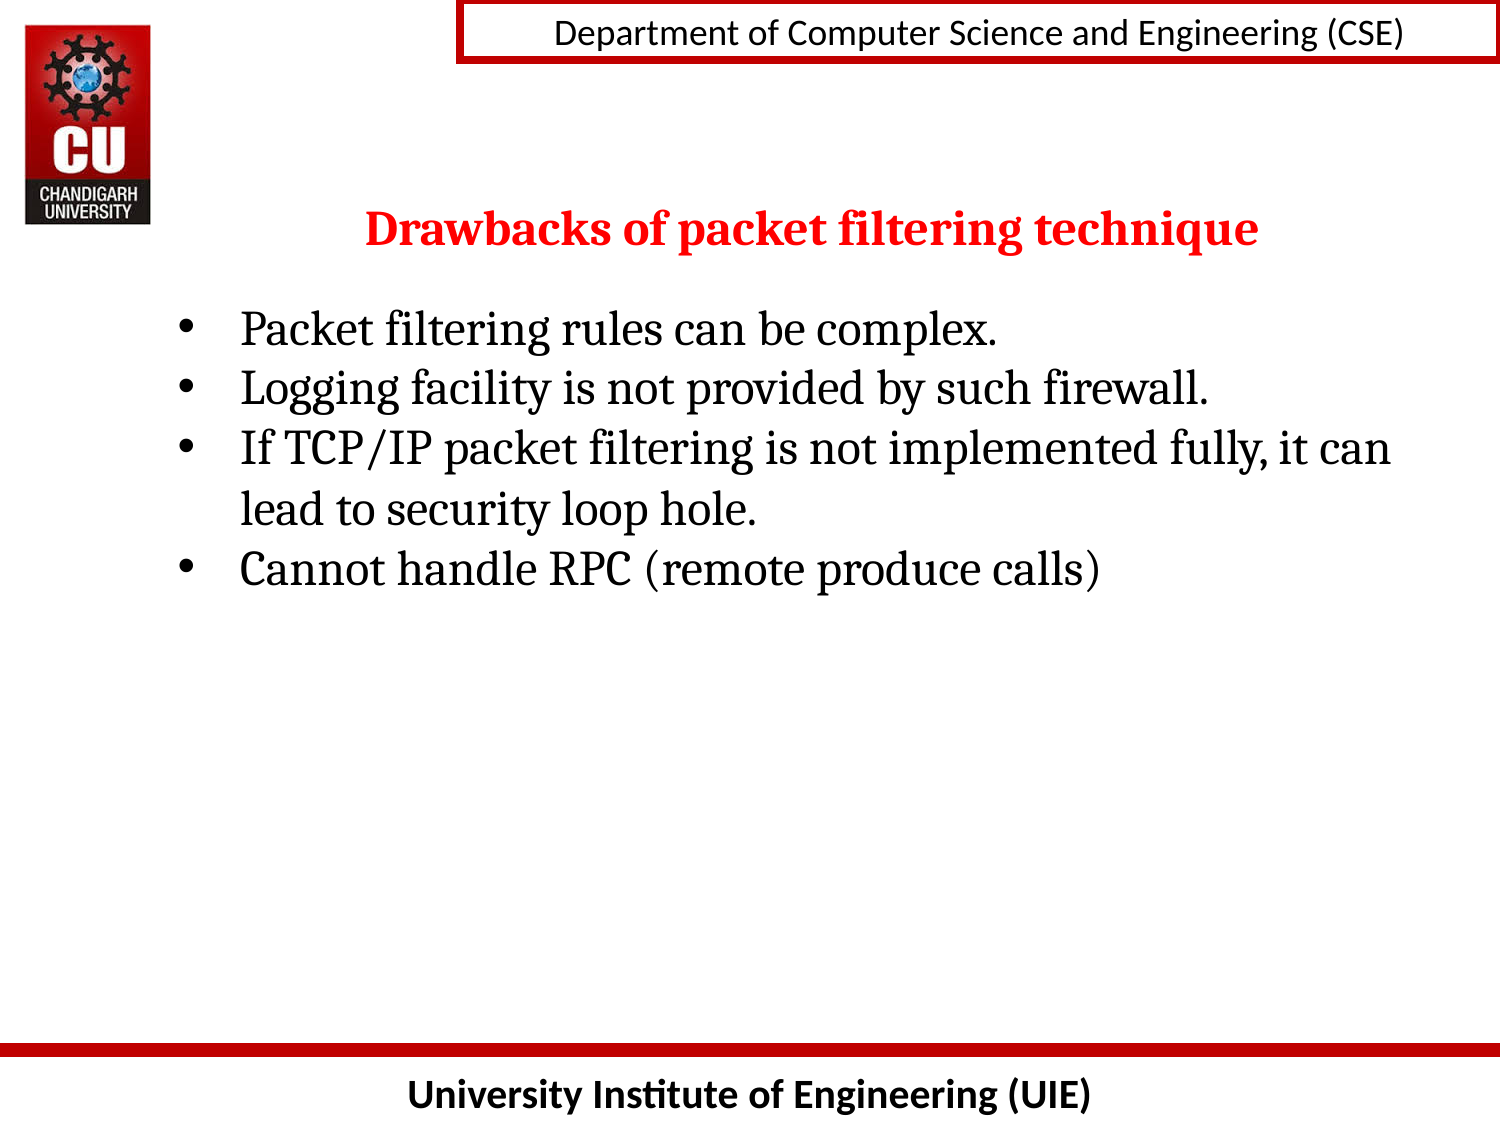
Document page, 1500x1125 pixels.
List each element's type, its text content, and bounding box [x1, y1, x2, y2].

title Drawbacks of packet filtering technique [162, 174, 1463, 275]
list Packet filtering rules can be complex. Logging facility is not provided by such firewall. If TCP/IP packet filtering is not implemented fully, it can lead to security loop hole. Cannot handle RPC (remote produce calls) [150, 287, 1463, 1025]
picture [24, 24, 151, 225]
